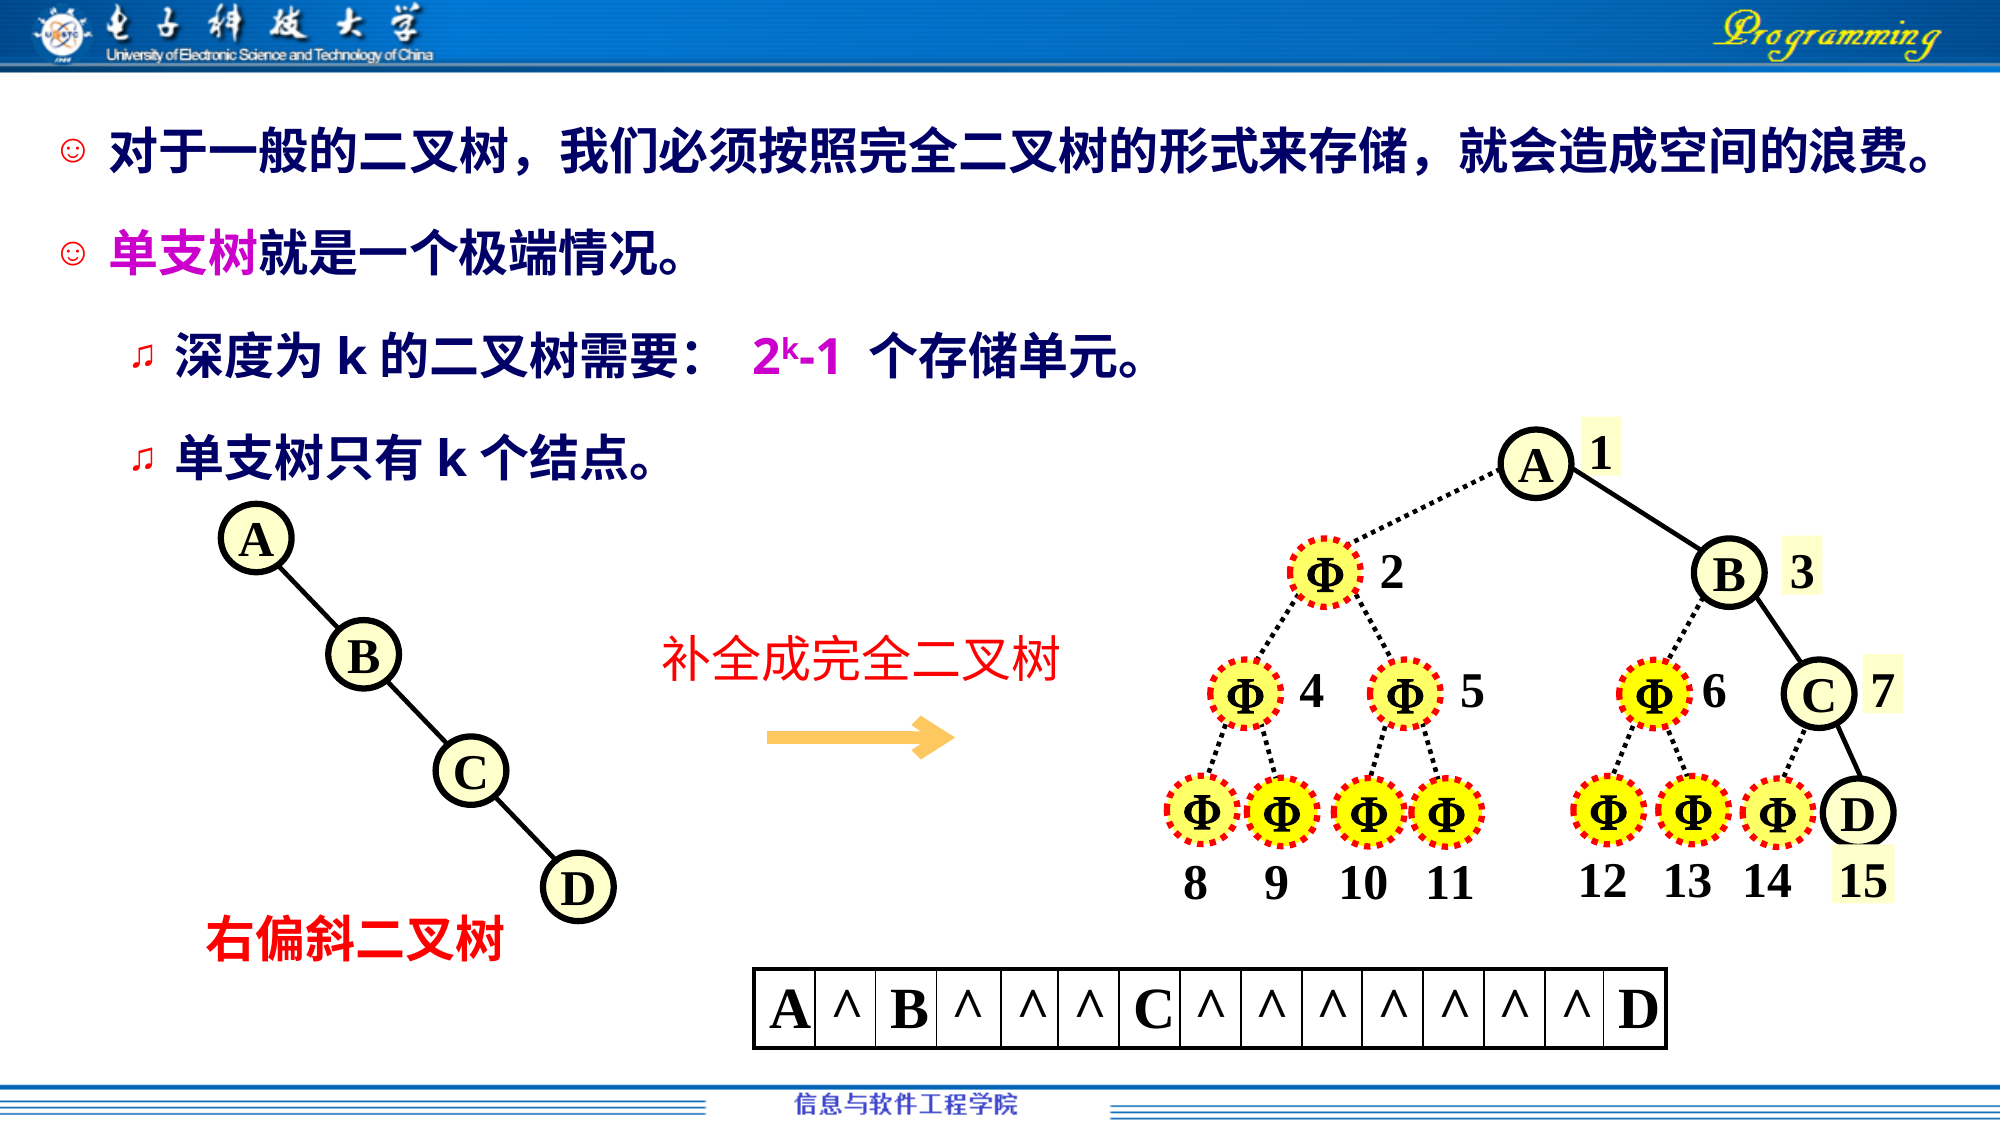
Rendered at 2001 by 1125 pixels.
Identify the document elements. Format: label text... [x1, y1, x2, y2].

table_header A [756, 971, 814, 1046]
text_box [1166, 468, 1496, 907]
table_header ^ [1181, 971, 1240, 1046]
table_header B [876, 971, 936, 1046]
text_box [144, 503, 614, 976]
picture [0, 0, 2000, 1125]
table_header ^ [1059, 971, 1118, 1046]
table_header C [1120, 971, 1179, 1046]
list 对于一般的二叉树，我们必须按照完全二叉树的形式来存储，就会造成空间的浪费。 单支树就是一个极端情况。 深度为k的二叉树需要： 2k-1 个存储单元。 单支树只有k个结点。 [37, 81, 1975, 788]
table_header ^ [1424, 971, 1483, 1046]
table_header ^ [1485, 971, 1544, 1046]
table_header ^ [1303, 971, 1361, 1046]
table_header ^ [1002, 971, 1057, 1046]
table_header ^ [937, 971, 1000, 1046]
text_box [605, 620, 1117, 738]
table_header ^ [1242, 971, 1301, 1046]
table_header ^ [816, 971, 875, 1046]
table_header ^ [1363, 971, 1422, 1046]
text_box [1500, 416, 1904, 904]
table_header D [1604, 971, 1664, 1046]
table_header ^ [1546, 971, 1603, 1046]
